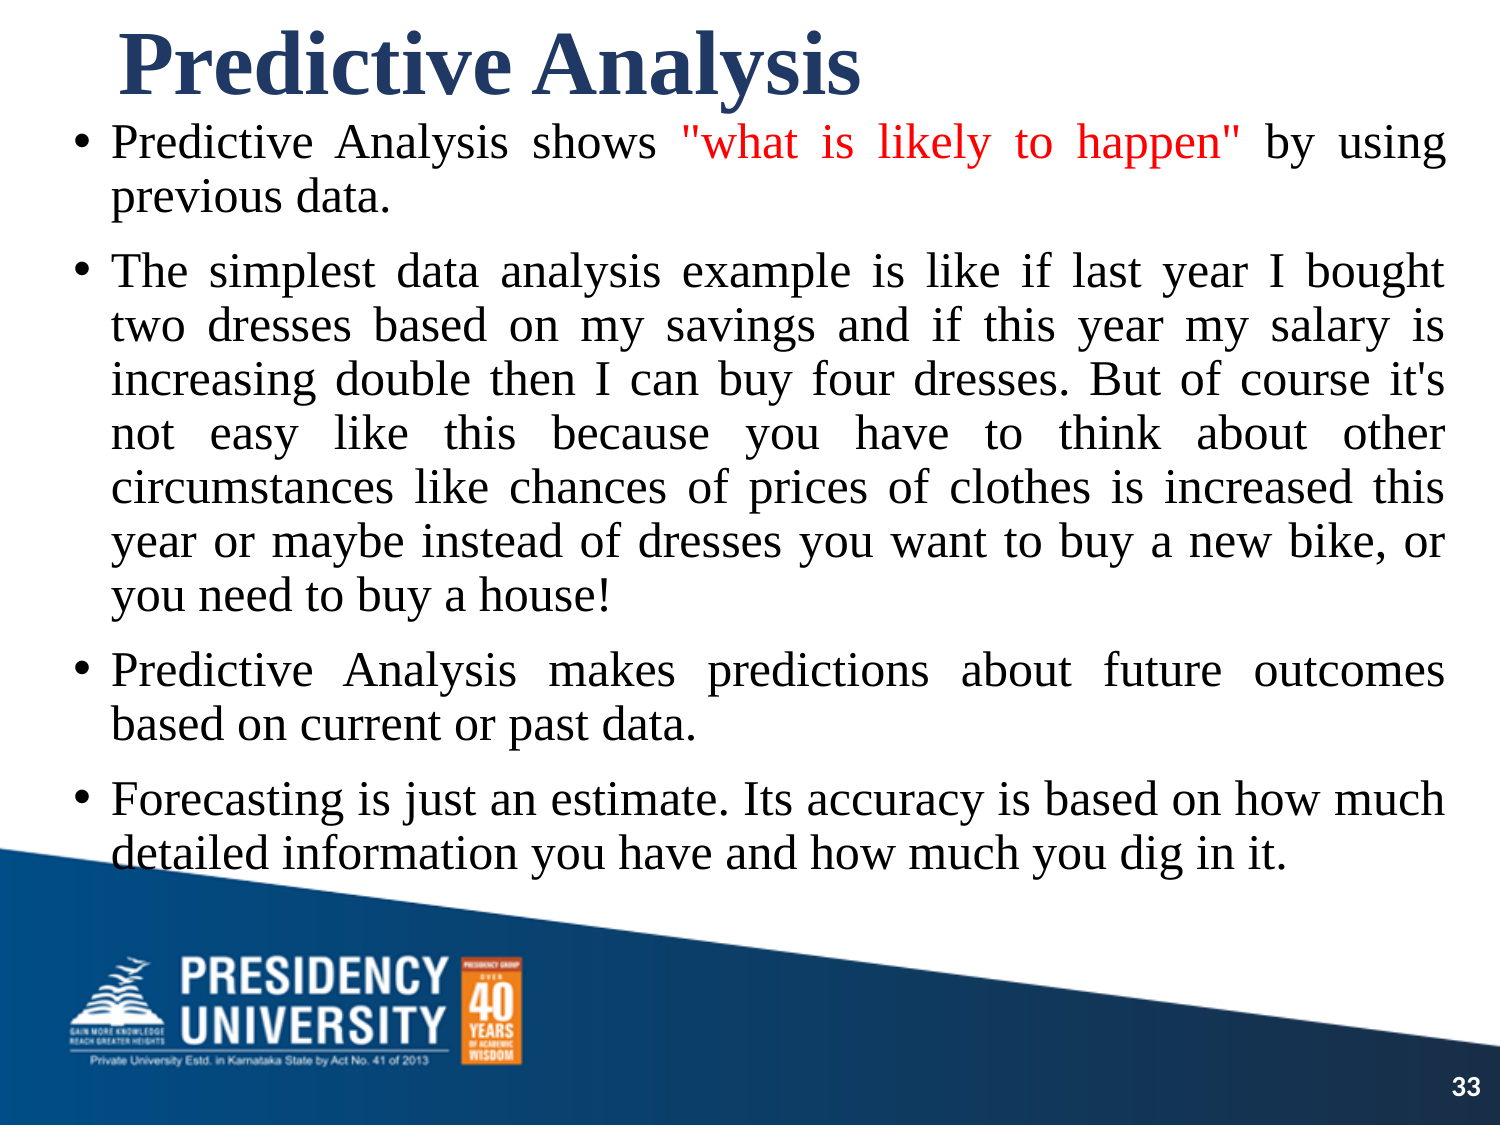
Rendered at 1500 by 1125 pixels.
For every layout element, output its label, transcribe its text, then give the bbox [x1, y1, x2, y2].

picture [0, 845, 1500, 1125]
list Predictive Analysis shows "what is likely to happen" by using previous data. The simplest data analysis example is like if last year I bought two dresses based on my savings and if this year my salary is increasing double then I can buy four dresses. But of course it's not easy like this because you have to think about other circumstances like chances of prices of clothes is increased this year or maybe instead of dresses you want to buy a new bike, or you need to buy a house! Predictive Analysis makes predictions about future outcomes based on current or past data. Forecasting is just an estimate. Its accuracy is based on how much detailed information you have and how much you dig in it. [58, 108, 1462, 851]
title Predictive Analysis [103, 51, 1397, 108]
slide_number 33 [1158, 1054, 1496, 1115]
